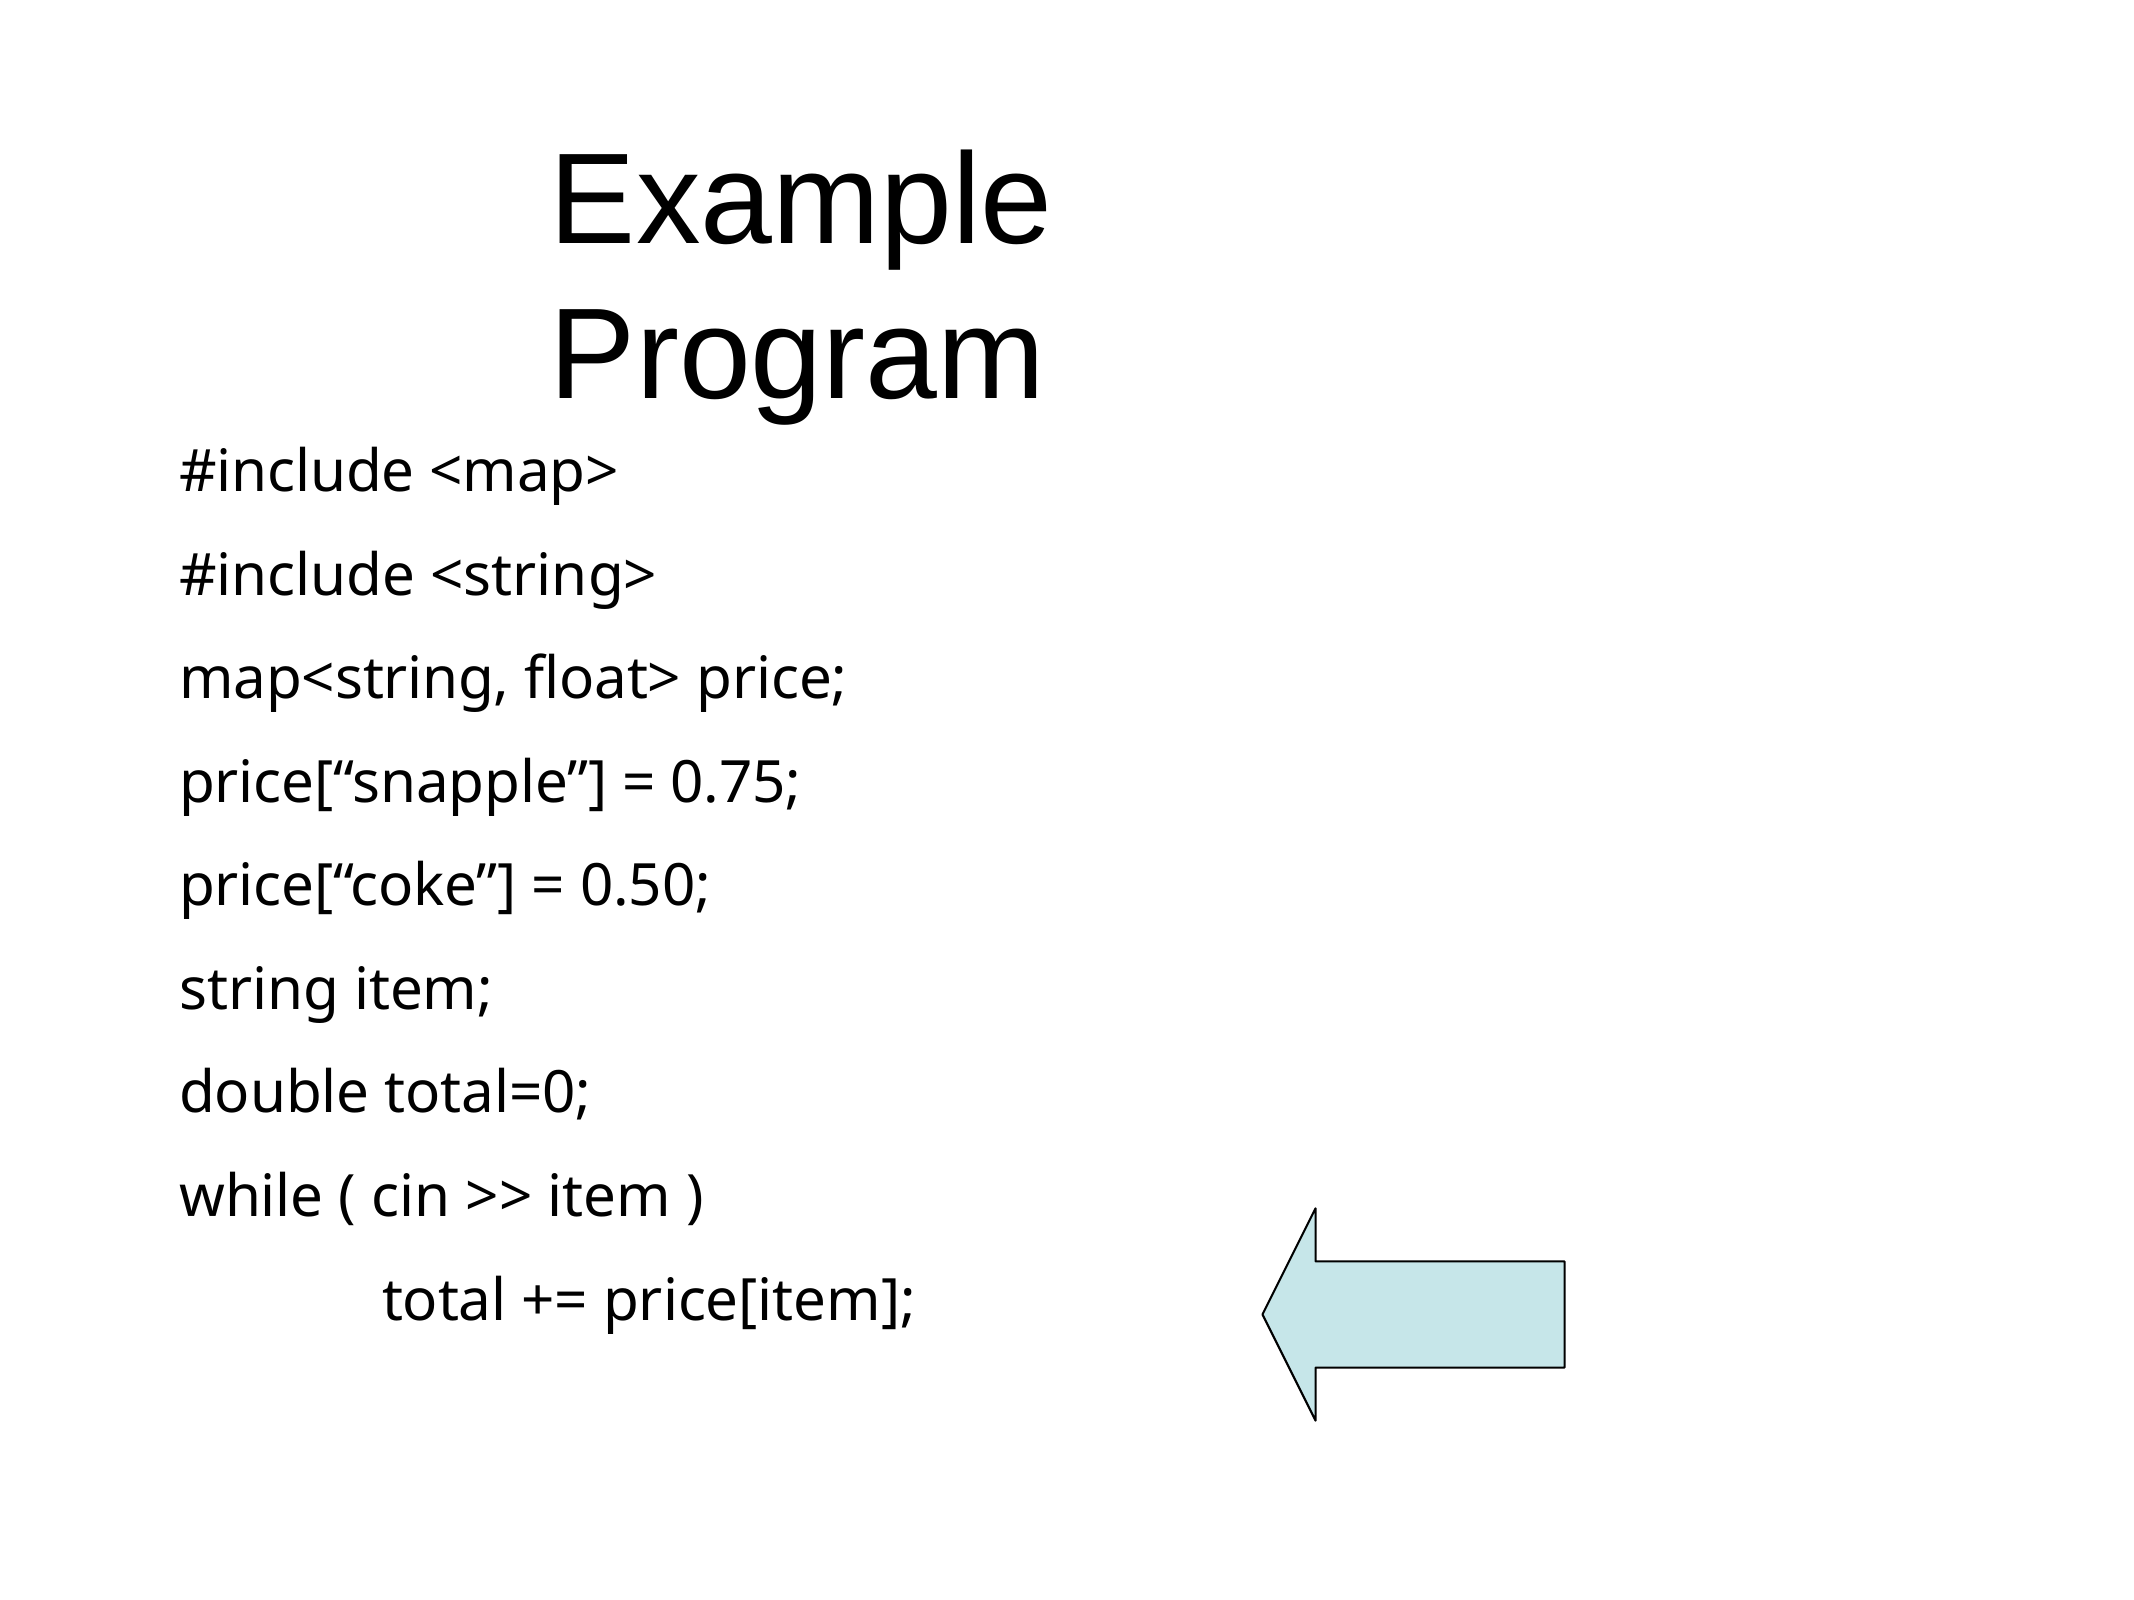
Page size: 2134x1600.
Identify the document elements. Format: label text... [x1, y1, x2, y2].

title Example Program [547, 114, 1586, 425]
text_box #include <map> #include <string> map<string, float> price; price[“snapple”] = 0.75; price[“coke”] = 0.50; string item; double total=0; while ( cin >> item ) total += price[item]; [177, 433, 2134, 1333]
text_box [1271, 1333, 1565, 1421]
